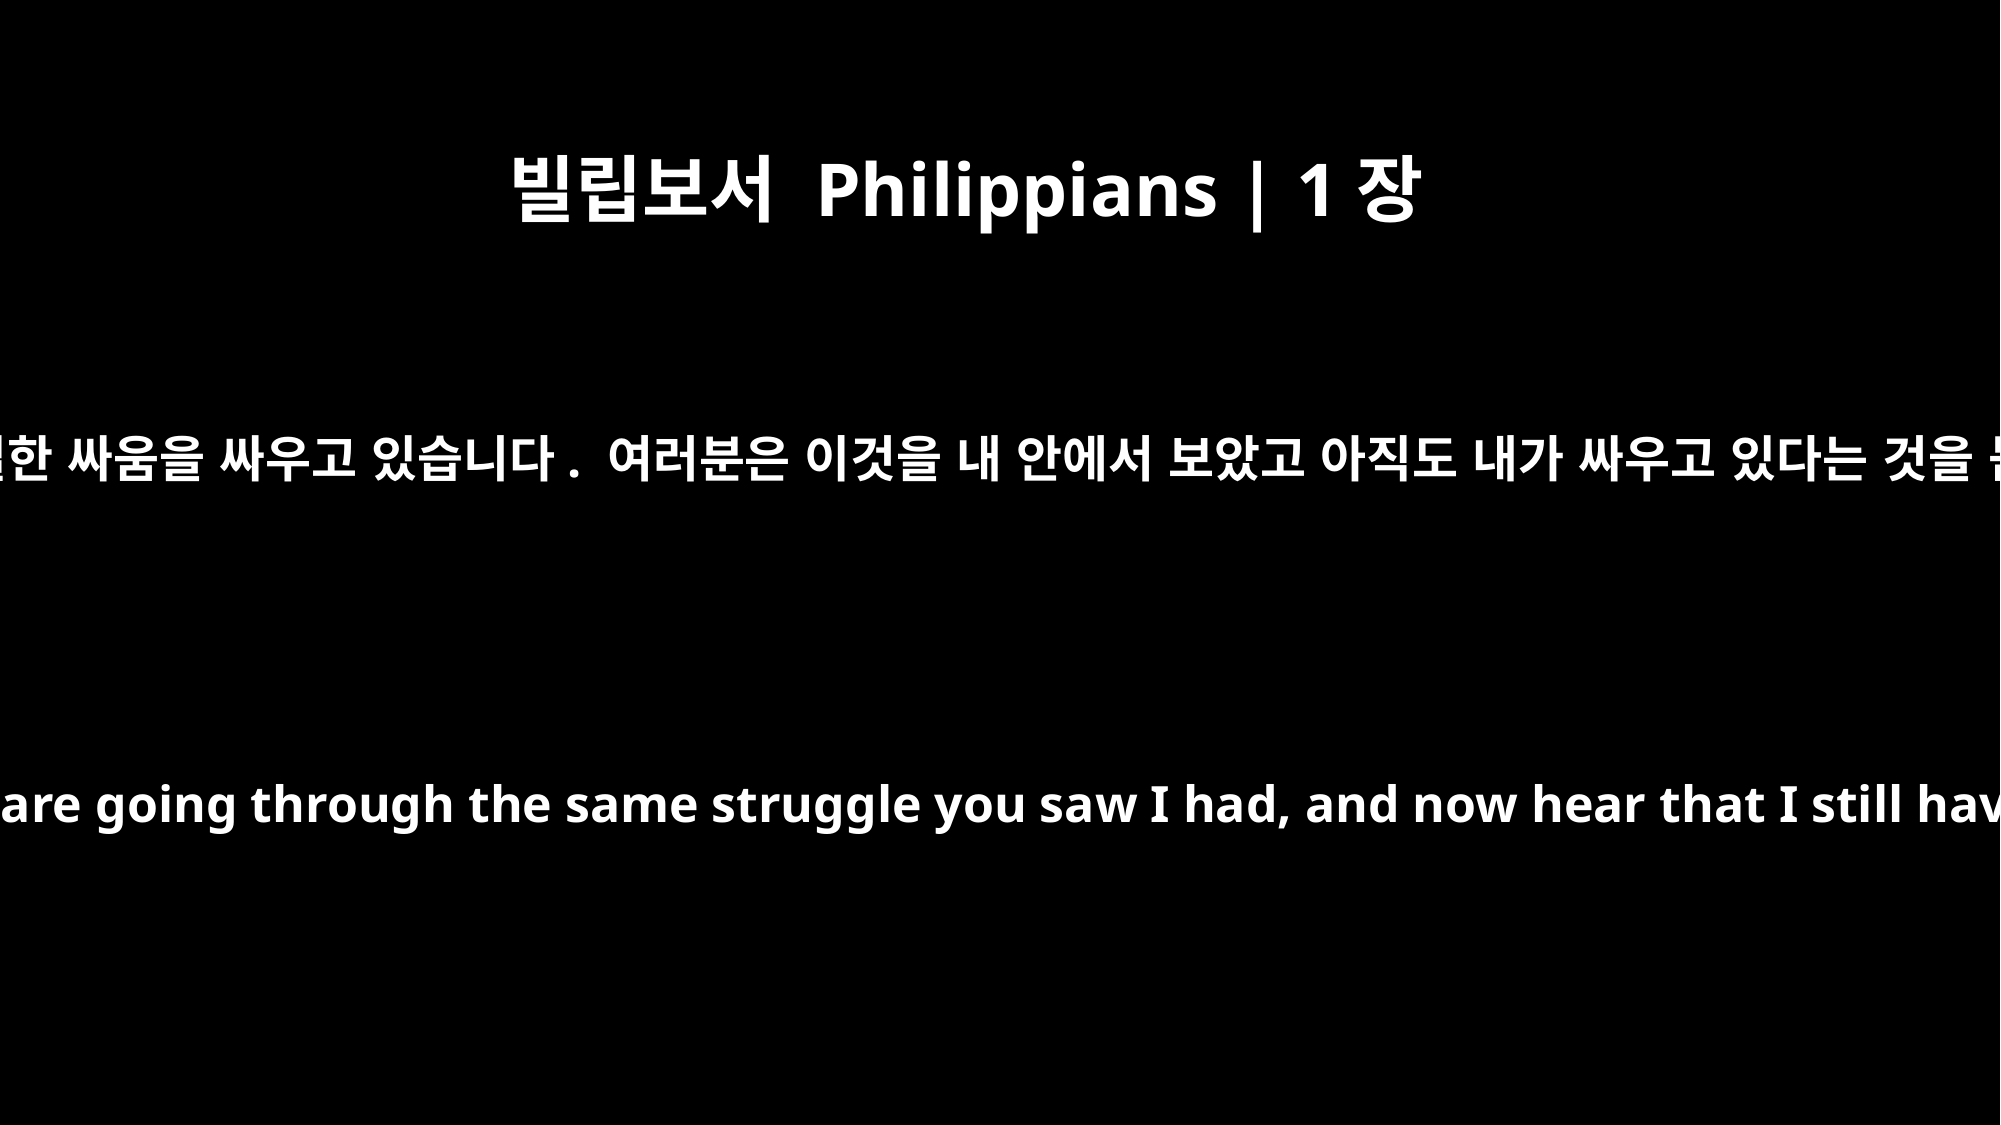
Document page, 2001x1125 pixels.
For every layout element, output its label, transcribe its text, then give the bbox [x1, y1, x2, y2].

text_box 빌립보서 Philippians | 1장 [493, 136, 1439, 239]
text_box since you are going through the same struggle you saw I had, and now hear that I still have. [0, 764, 2000, 840]
text_box 30 여러분도 나와 동일한 싸움을 싸우고 있습니다. 여러분은 이것을 내 안에서 보았고 아직도 내가 싸우고 있다는 것을 듣고 있습니다. [0, 359, 2000, 495]
